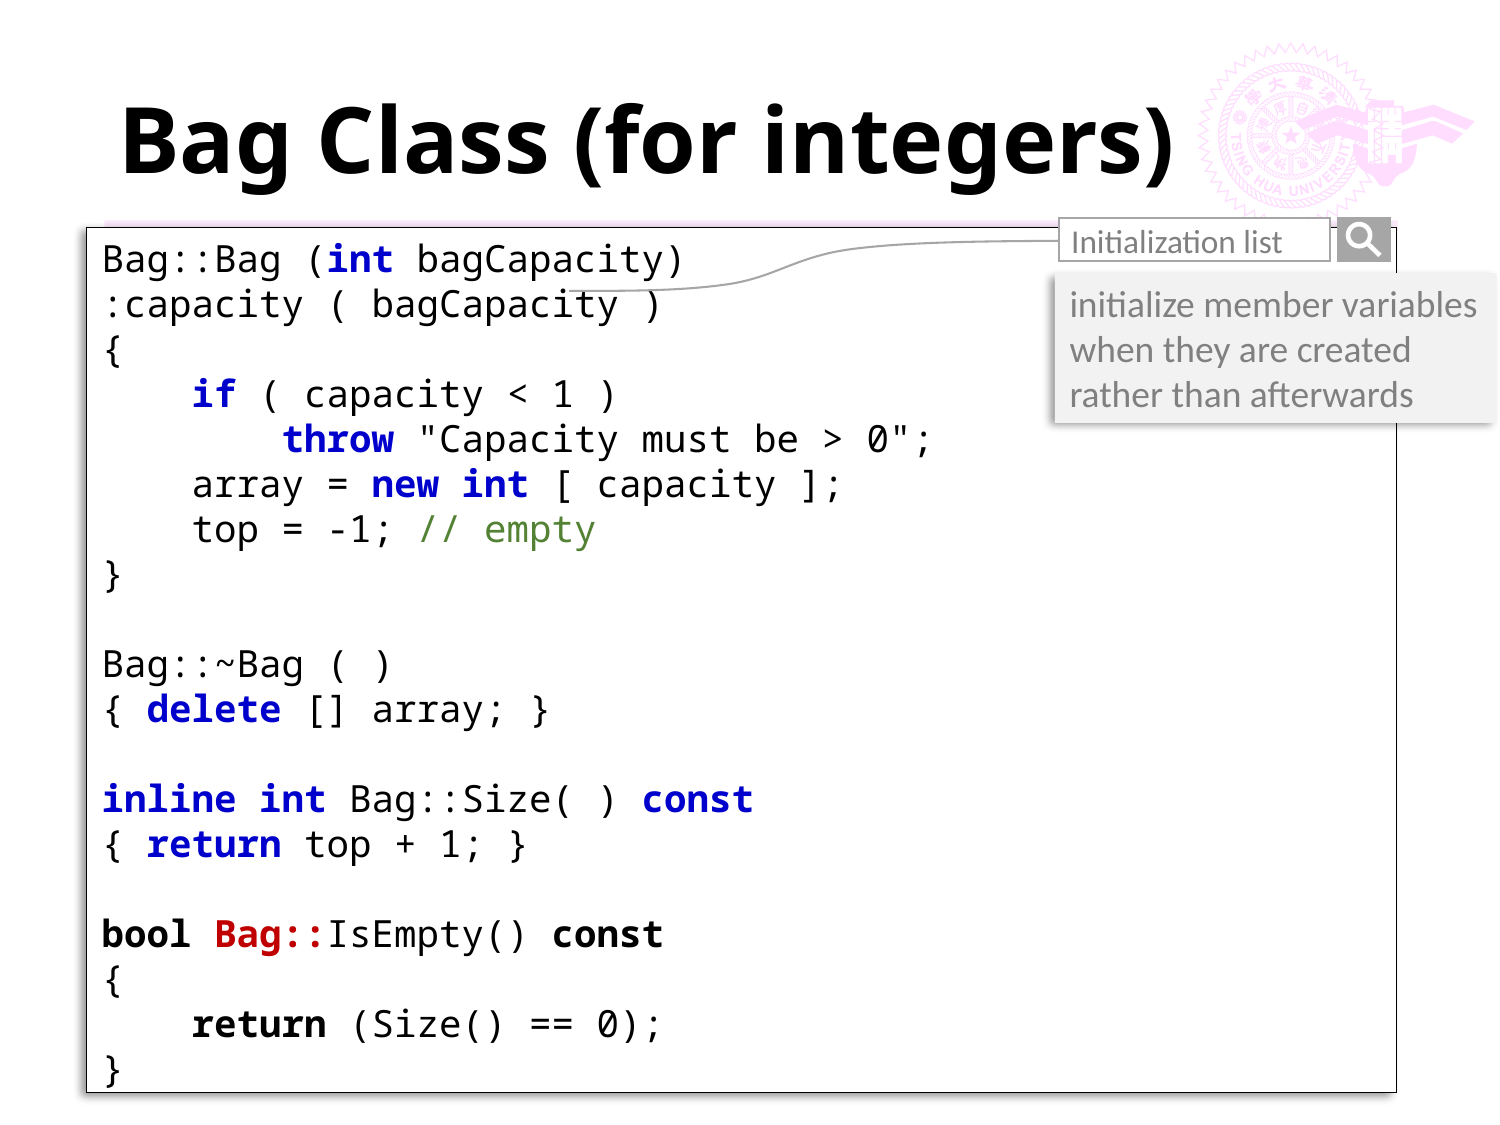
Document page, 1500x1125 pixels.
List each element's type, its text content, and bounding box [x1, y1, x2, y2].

text_box initialize member variables when they are created rather than afterwards [1054, 273, 1497, 423]
title Bag Class (for integers) [103, 59, 1397, 227]
text_box Bag::Bag (int bagCapacity) :capacity ( bagCapacity ) { if ( capacity < 1 ) throw "Capacity must be > 0"; array = new int [ capacity ]; top = -1; // empty } Bag::~Bag ( ) { delete [] array; } inline int Bag::Size( ) const { return top + 1; } bool Bag::IsEmpty() const { return (Size() == 0); } [86, 227, 1397, 1093]
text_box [1059, 218, 1390, 262]
text_box [569, 239, 1059, 292]
slide_number 20 [1387, 1095, 1397, 1103]
